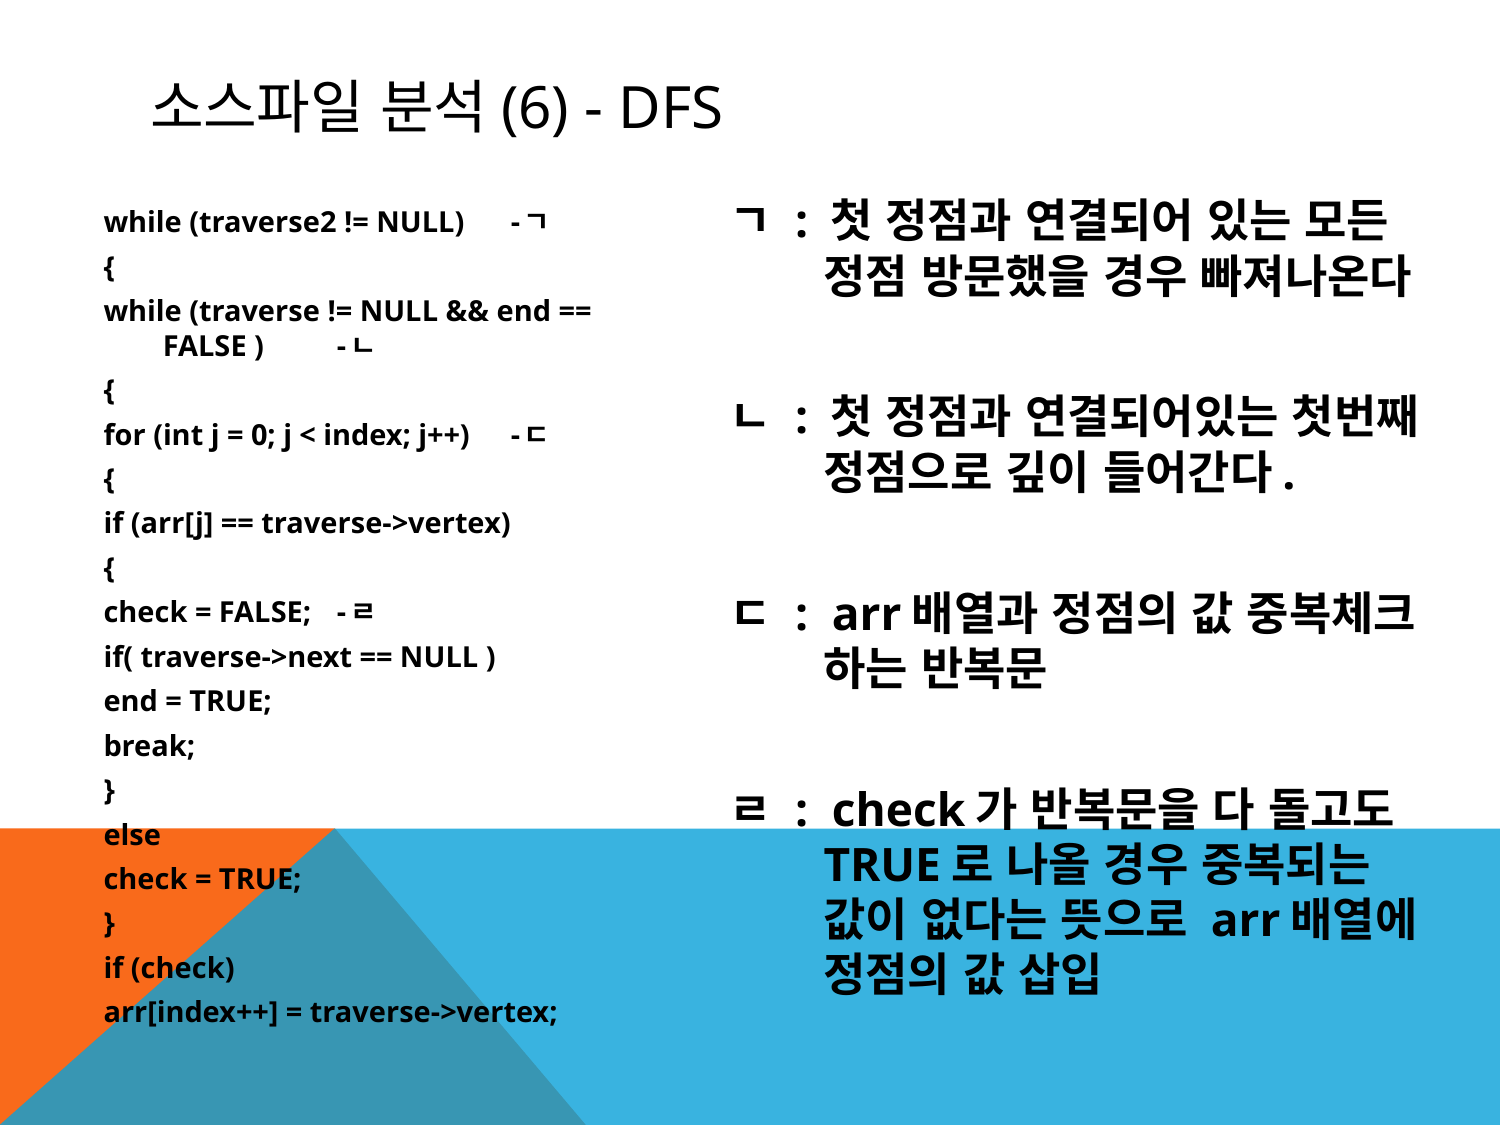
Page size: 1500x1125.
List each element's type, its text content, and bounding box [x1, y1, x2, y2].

title 소스파일 분석(6) - DFS [135, 60, 1369, 150]
list while (traverse2 != NULL) -ㄱ { while (traverse != NULL && end == FALSE ) -ㄴ { for (int j = 0; j < index; j++) -ㄷ { if (arr[j] == traverse->vertex) { check = FALSE; -ㄹ if( traverse->next == NULL ) end = TRUE; break; } else check = TRUE; } if (check) arr[index++] = traverse->vertex; [88, 196, 656, 1038]
list ㄱ : 첫 정점과 연결되어 있는 모든 정점 방문했을 경우 빠져나온다 ㄴ : 첫 정점과 연결되어있는 첫번째 정점으로 깊이 들어간다. ㄷ : arr배열과 정점의 값 중복체크 하는 반복문 ㄹ : check가 반복문을 다 돌고도 TRUE로 나올 경우 중복되는 값이 없다는 뜻으로 arr배열에 정점의 값 삽입 [714, 184, 1436, 1047]
